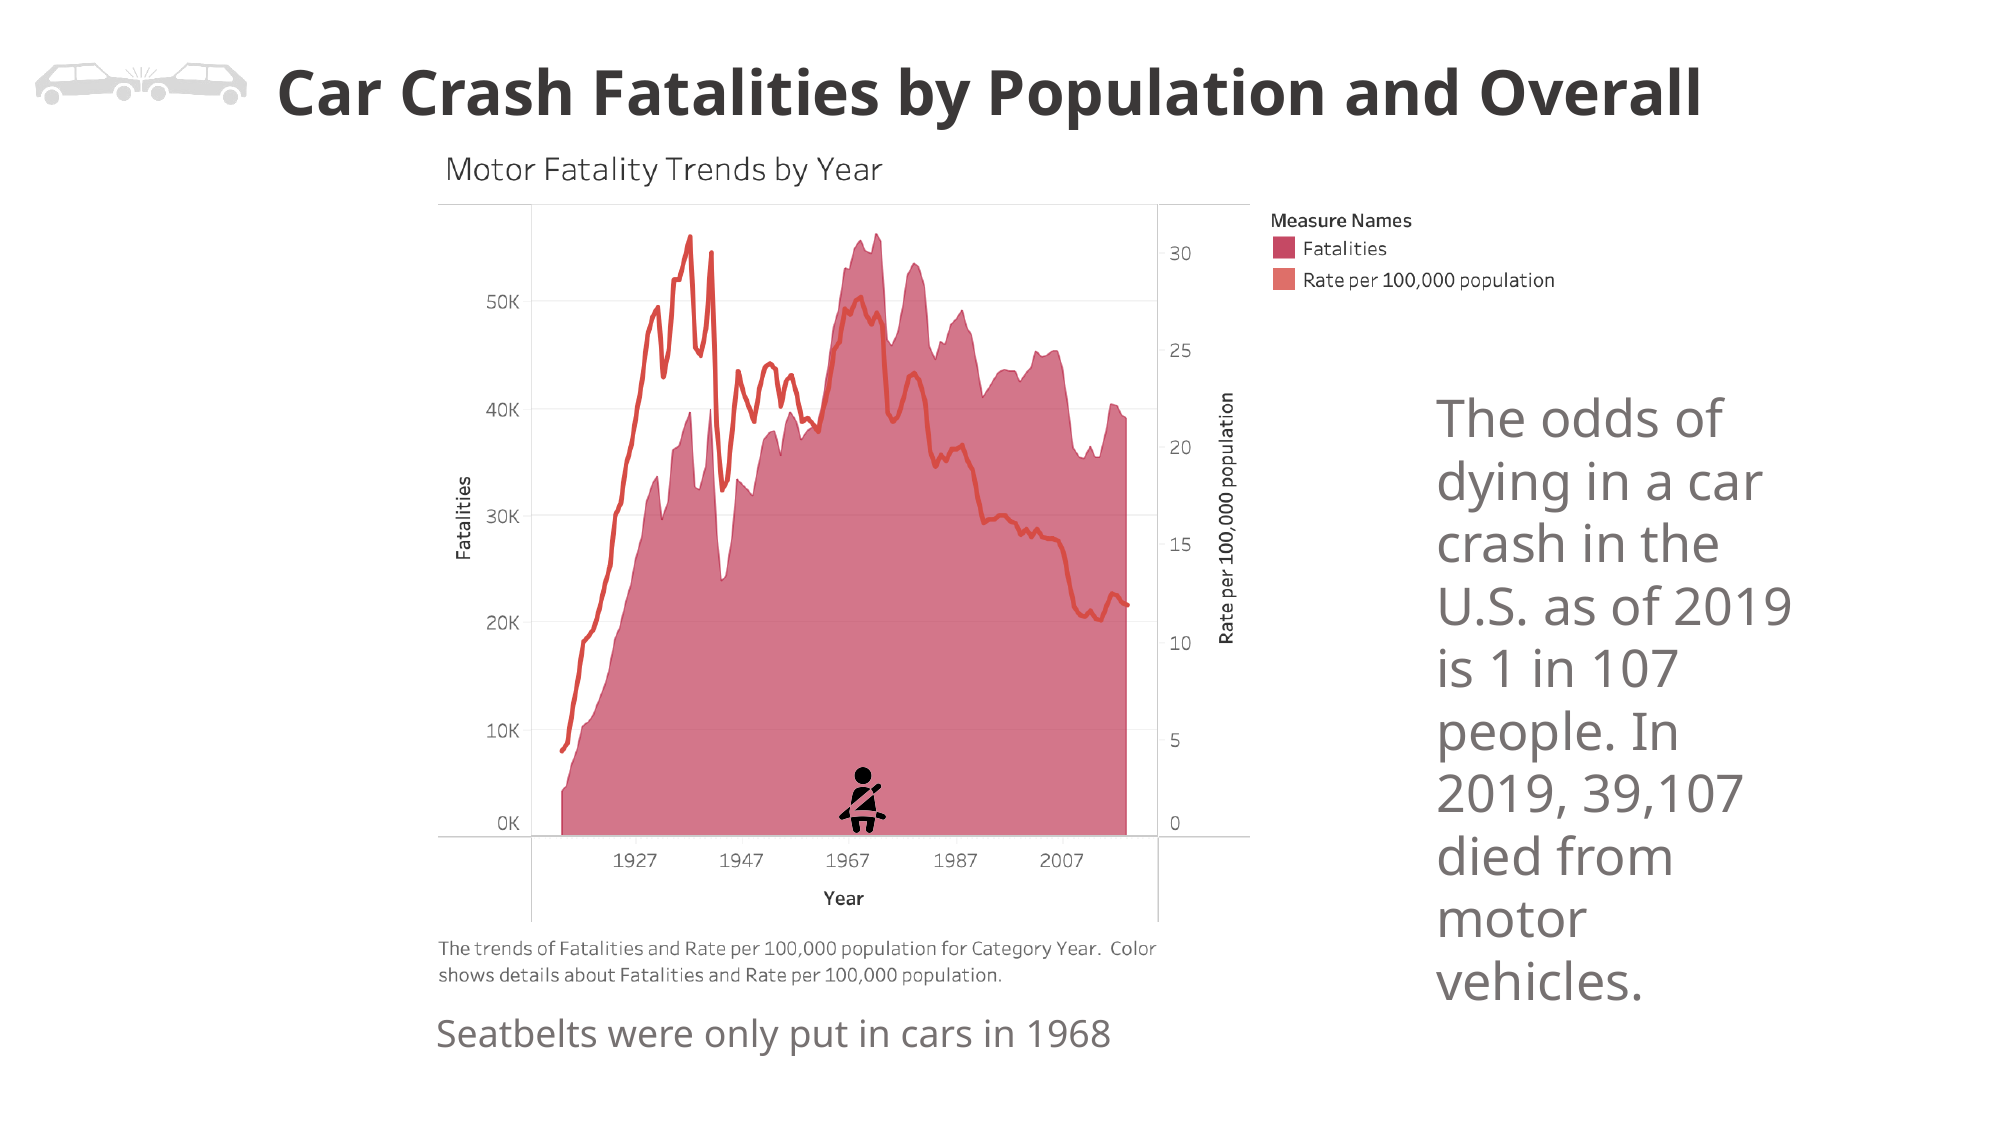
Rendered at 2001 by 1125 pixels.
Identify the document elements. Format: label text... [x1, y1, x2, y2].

picture [35, 30, 248, 137]
text_box Car Crash Fatalities by Population and Overall [262, 45, 1720, 136]
text_box The odds of dying in a car crash in the U.S. as of 2019 is 1 in 107 people. In 2019, 39,107 died from motor vehicles. [1421, 378, 1821, 1018]
text_box Seatbelts were only put in cars in 1968 [421, 1002, 1422, 1063]
picture [438, 136, 1562, 989]
